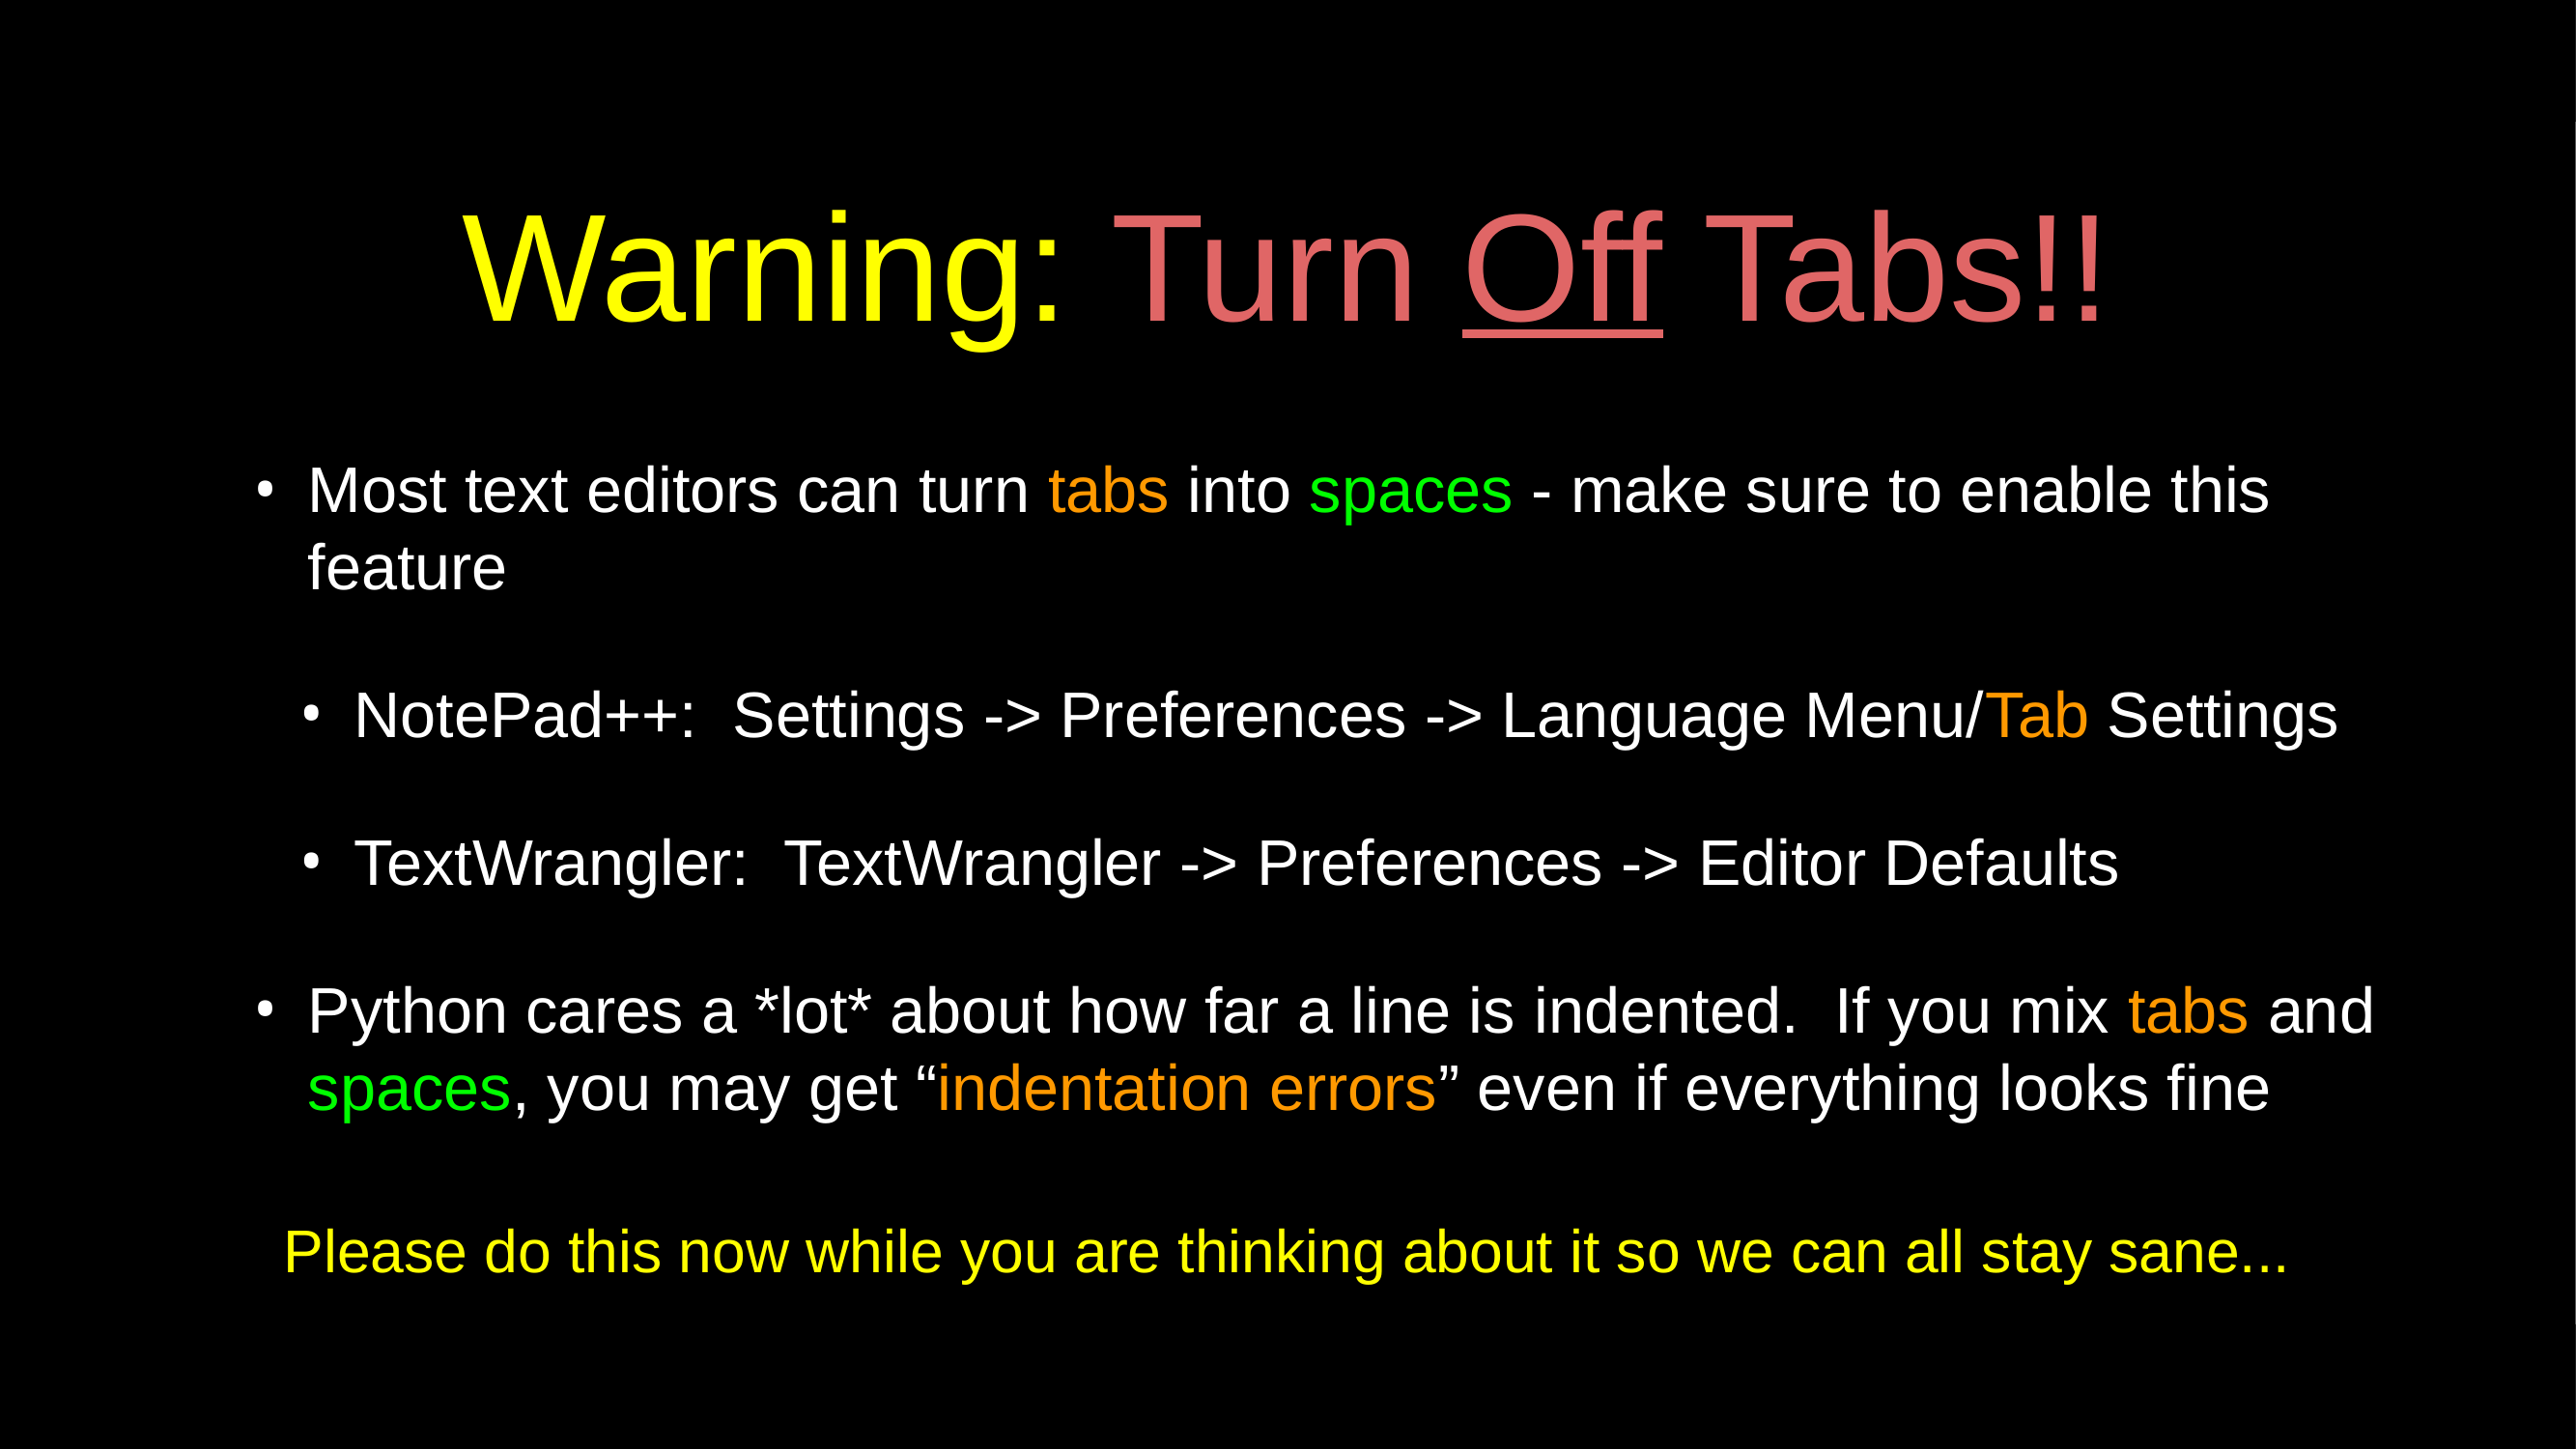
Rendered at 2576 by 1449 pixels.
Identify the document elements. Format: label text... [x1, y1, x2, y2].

list Most text editors can turn tabs into spaces - make sure to enable this feature NotePad++: Settings -> Preferences -> Language Menu/Tab Settings TextWrangler: TextWrangler -> Preferences -> Editor Defaults Python cares a *lot* about how far a line is indented. If you mix tabs and spaces, you may get “indentation errors” even if everything looks fine [183, 412, 2391, 1159]
text_box Please do this now while you are thinking about it so we can all stay sane... [243, 1205, 2332, 1293]
title Warning: Turn Off Tabs!! [183, 118, 2391, 403]
